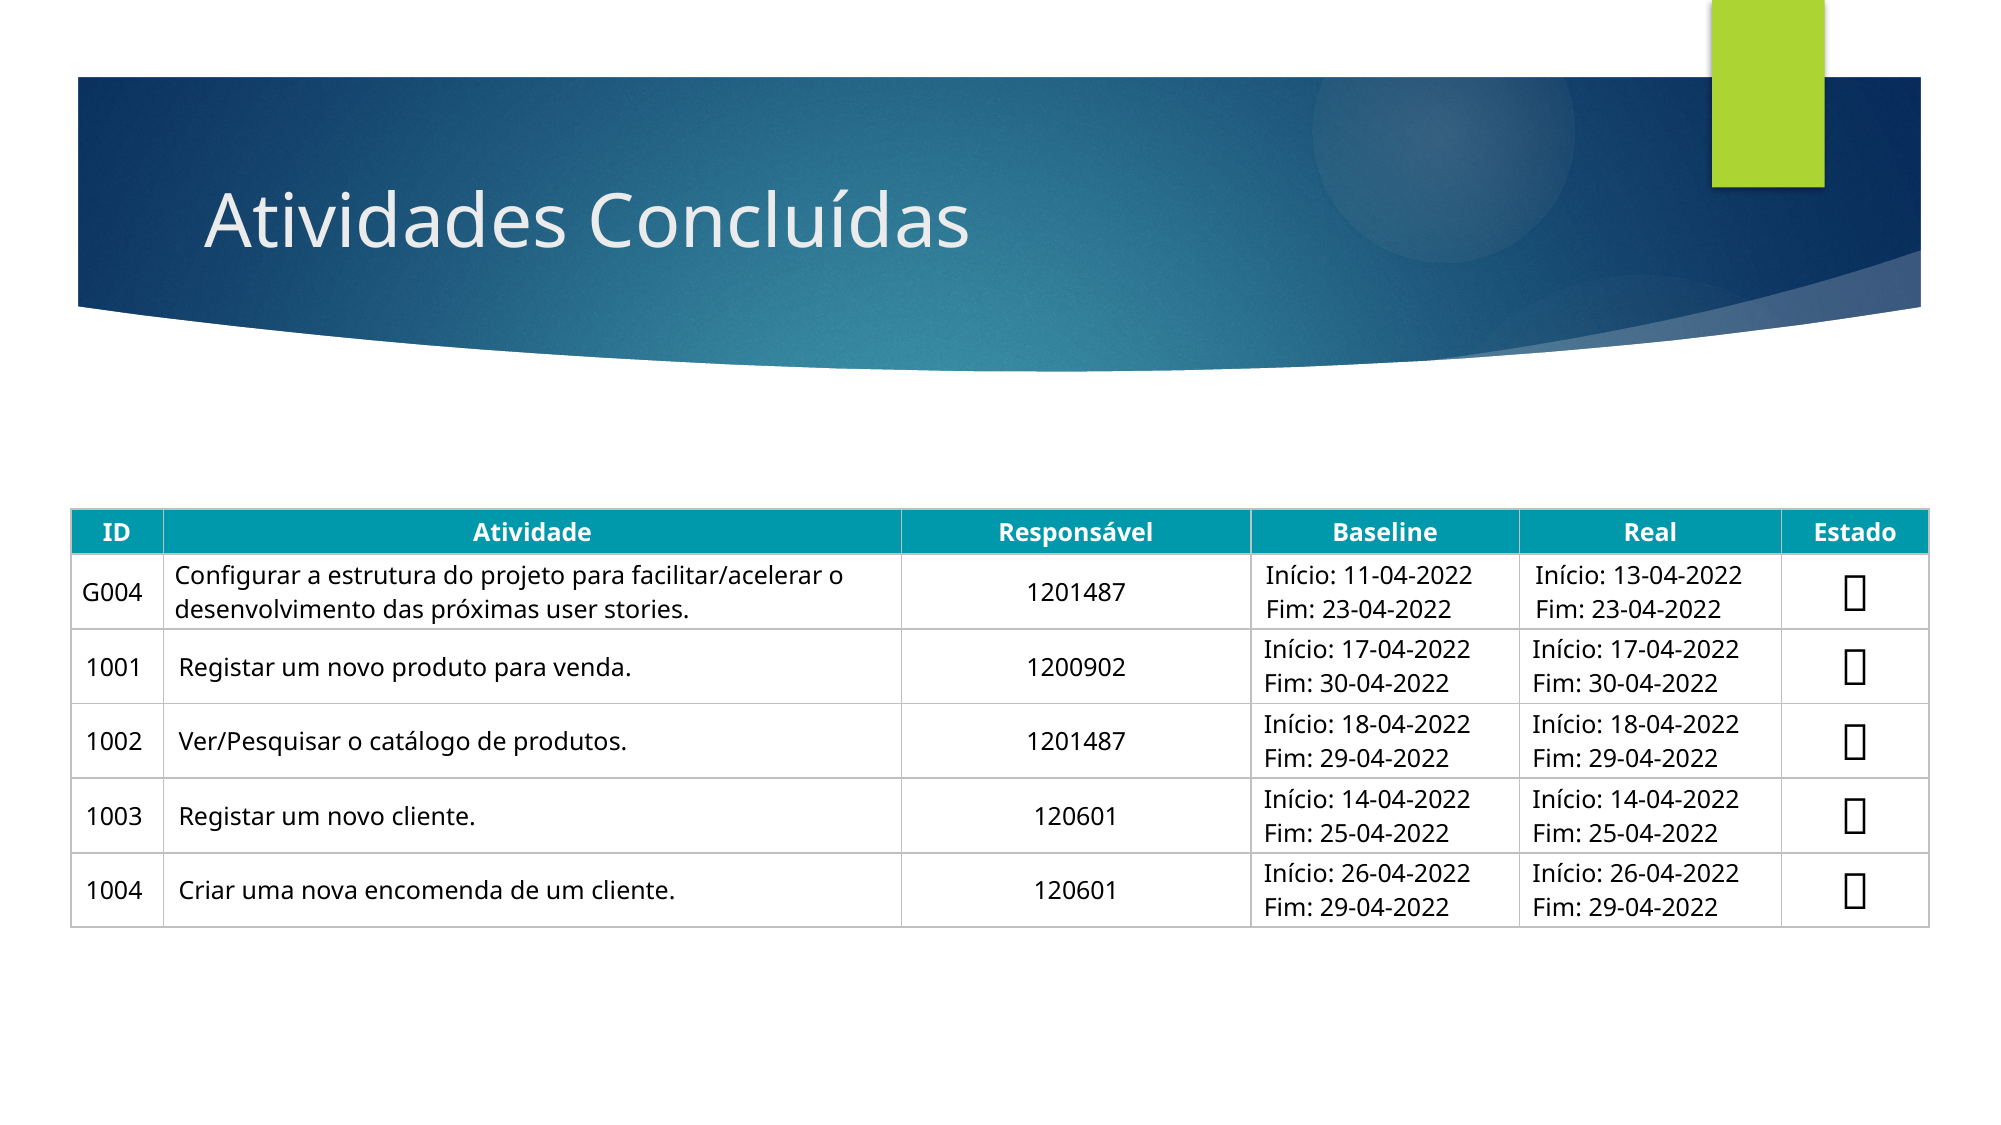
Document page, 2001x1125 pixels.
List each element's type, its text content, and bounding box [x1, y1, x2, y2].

table_cell Início: 17-04-2022 Fim: 30-04-2022 [1252, 630, 1519, 703]
table_header Estado [1782, 510, 1928, 553]
table_cell 1201487 [902, 555, 1250, 628]
table_cell 120601 [902, 854, 1250, 926]
table_header ID [72, 510, 163, 553]
table_cell Ver/Pesquisar o catálogo de produtos. [164, 704, 901, 777]
table_header Real [1520, 510, 1781, 553]
table_cell Início: 14-04-2022 Fim: 25-04-2022 [1520, 779, 1781, 852]
table_cell  [1782, 555, 1928, 628]
table_cell  [1782, 630, 1928, 703]
table_cell Início: 18-04-2022 Fim: 29-04-2022 [1520, 704, 1781, 777]
table_cell Registar um novo produto para venda. [164, 630, 901, 703]
title Atividades Concluídas [189, 159, 1627, 276]
table_cell Registar um novo cliente. [164, 779, 901, 852]
table_cell Início: 11-04-2022 Fim: 23-04-2022 [1252, 555, 1519, 628]
table_header Responsável [902, 510, 1250, 553]
table_cell  [1782, 779, 1928, 852]
table_cell 1004 [72, 854, 163, 926]
table_cell  [1782, 704, 1928, 777]
table_cell Criar uma nova encomenda de um cliente. [164, 854, 901, 926]
table_cell Início: 13-04-2022 Fim: 23-04-2022 [1520, 555, 1781, 628]
table_cell Início: 18-04-2022 Fim: 29-04-2022 [1252, 704, 1519, 777]
table_cell Início: 26-04-2022 Fim: 29-04-2022 [1252, 854, 1519, 926]
table_cell  [1782, 854, 1928, 926]
table_cell Início: 14-04-2022 Fim: 25-04-2022 [1252, 779, 1519, 852]
table_cell G004 [72, 555, 163, 628]
table_header Baseline [1252, 510, 1519, 553]
table_cell 1002 [72, 704, 163, 777]
table_cell 1003 [72, 779, 163, 852]
table_cell Início: 26-04-2022 Fim: 29-04-2022 [1520, 854, 1781, 926]
table_cell 1200902 [902, 630, 1250, 703]
table_cell 1201487 [902, 704, 1250, 777]
table_cell 1001 [72, 630, 163, 703]
table_cell Início: 17-04-2022 Fim: 30-04-2022 [1520, 630, 1781, 703]
table_cell Configurar a estrutura do projeto para facilitar/acelerar o desenvolvimento das próximas user stories. [164, 555, 901, 628]
table_cell 120601 [902, 779, 1250, 852]
table_header Atividade [164, 510, 901, 553]
